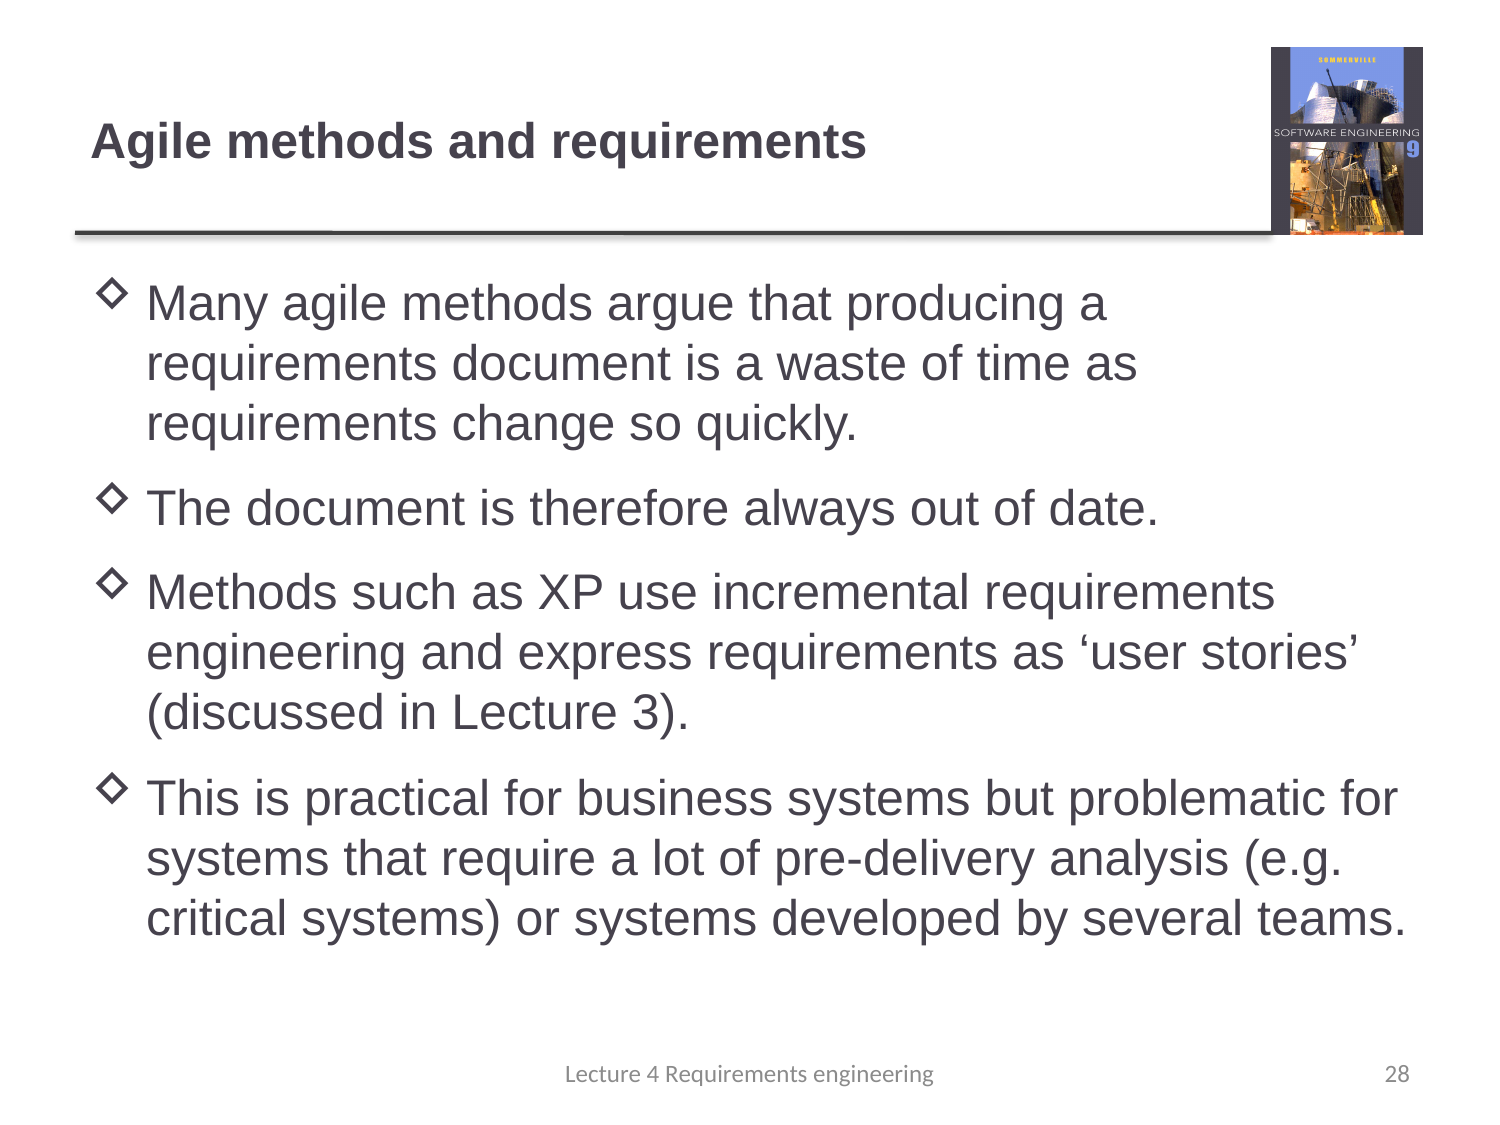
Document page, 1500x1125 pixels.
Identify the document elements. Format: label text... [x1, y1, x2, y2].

title Agile methods and requirements [74, 44, 1272, 233]
list Many agile methods argue that producing a requirements document is a waste of time as requirements change so quickly. The document is therefore always out of date. Methods such as XP use incremental requirements engineering and express requirements as ‘user stories’ (discussed in Lecture 3). This is practical for business systems but problematic for systems that require a lot of pre-delivery analysis (e.g. critical systems) or systems developed by several teams. [75, 262, 1425, 1005]
slide_number 28 [1074, 1042, 1425, 1103]
picture [1272, 47, 1423, 235]
footer Lecture 4 Requirements engineering [512, 1042, 988, 1103]
